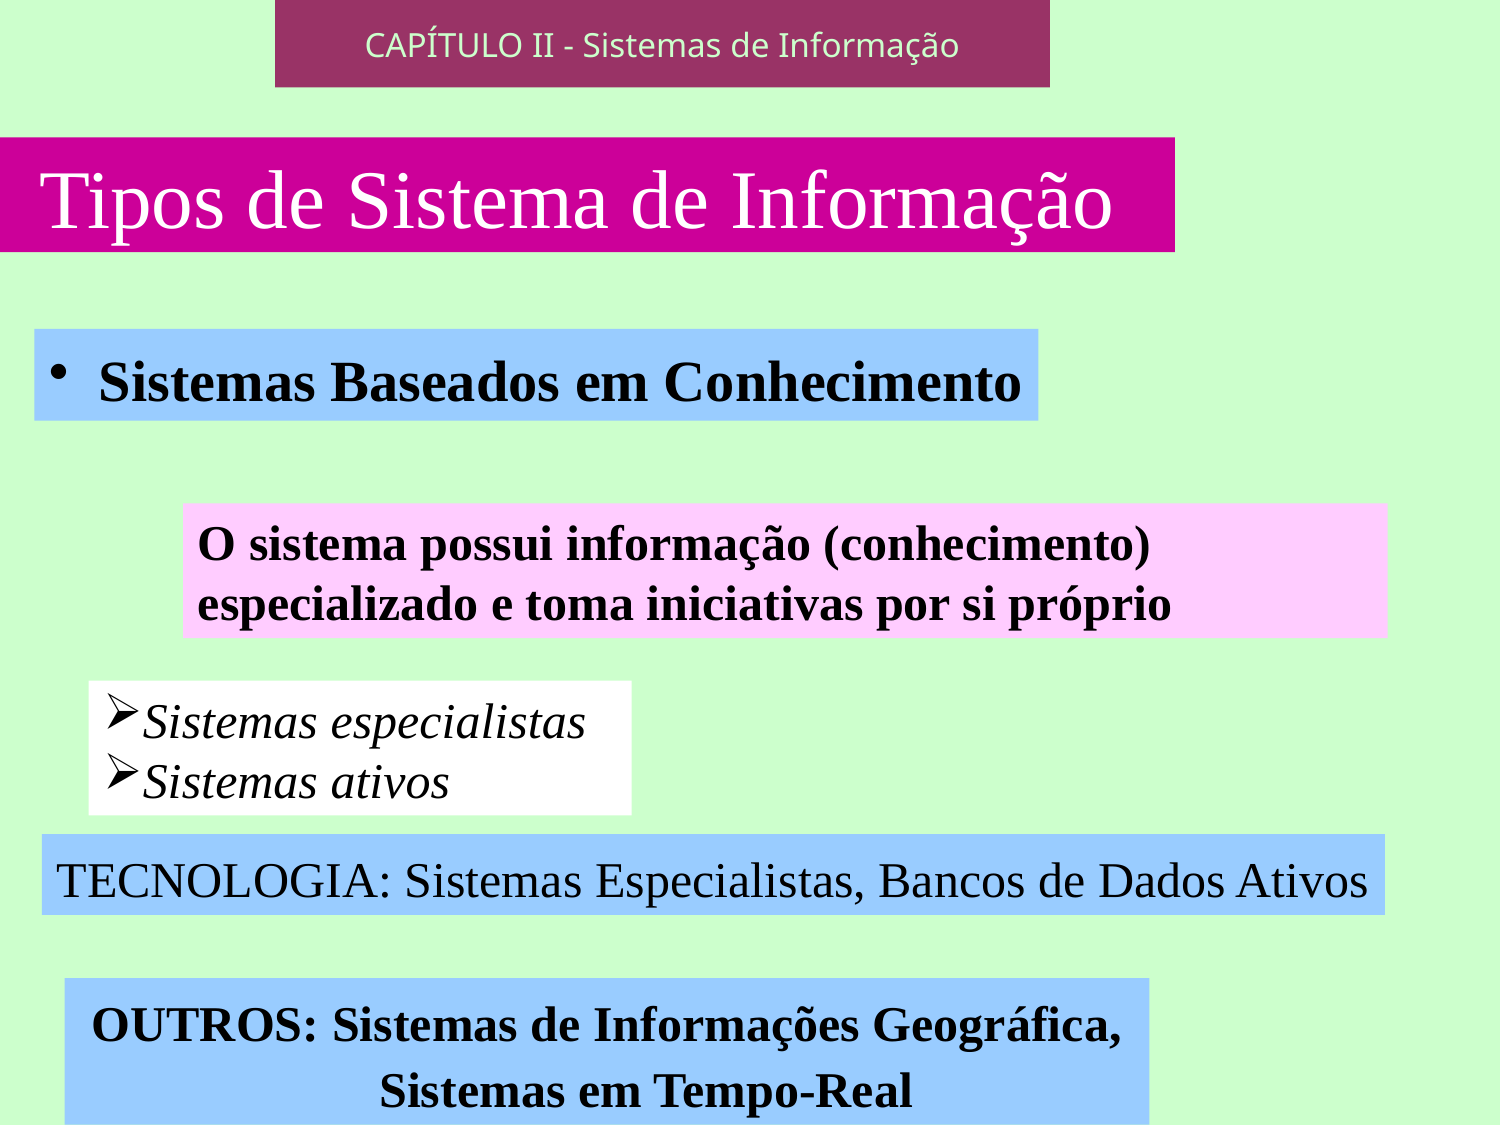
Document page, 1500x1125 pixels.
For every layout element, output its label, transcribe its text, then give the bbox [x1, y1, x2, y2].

text_box OUTROS: Sistemas de Informações Geográfica, Sistemas em Tempo-Real [64, 978, 1150, 1125]
text_box Sistemas Baseados em Conhecimento [34, 328, 1039, 421]
text_box TECNOLOGIA: Sistemas Especialistas, Bancos de Dados Ativos [41, 834, 1385, 915]
text_box CAPÍTULO II - Sistemas de Informação [275, 0, 1050, 88]
text_box O sistema possui informação (conhecimento) especializado e toma iniciativas por si próprio [183, 503, 1388, 639]
text_box Sistemas especialistas Sistemas ativos [88, 680, 632, 816]
text_box Tipos de Sistema de Informação [0, 137, 1175, 253]
